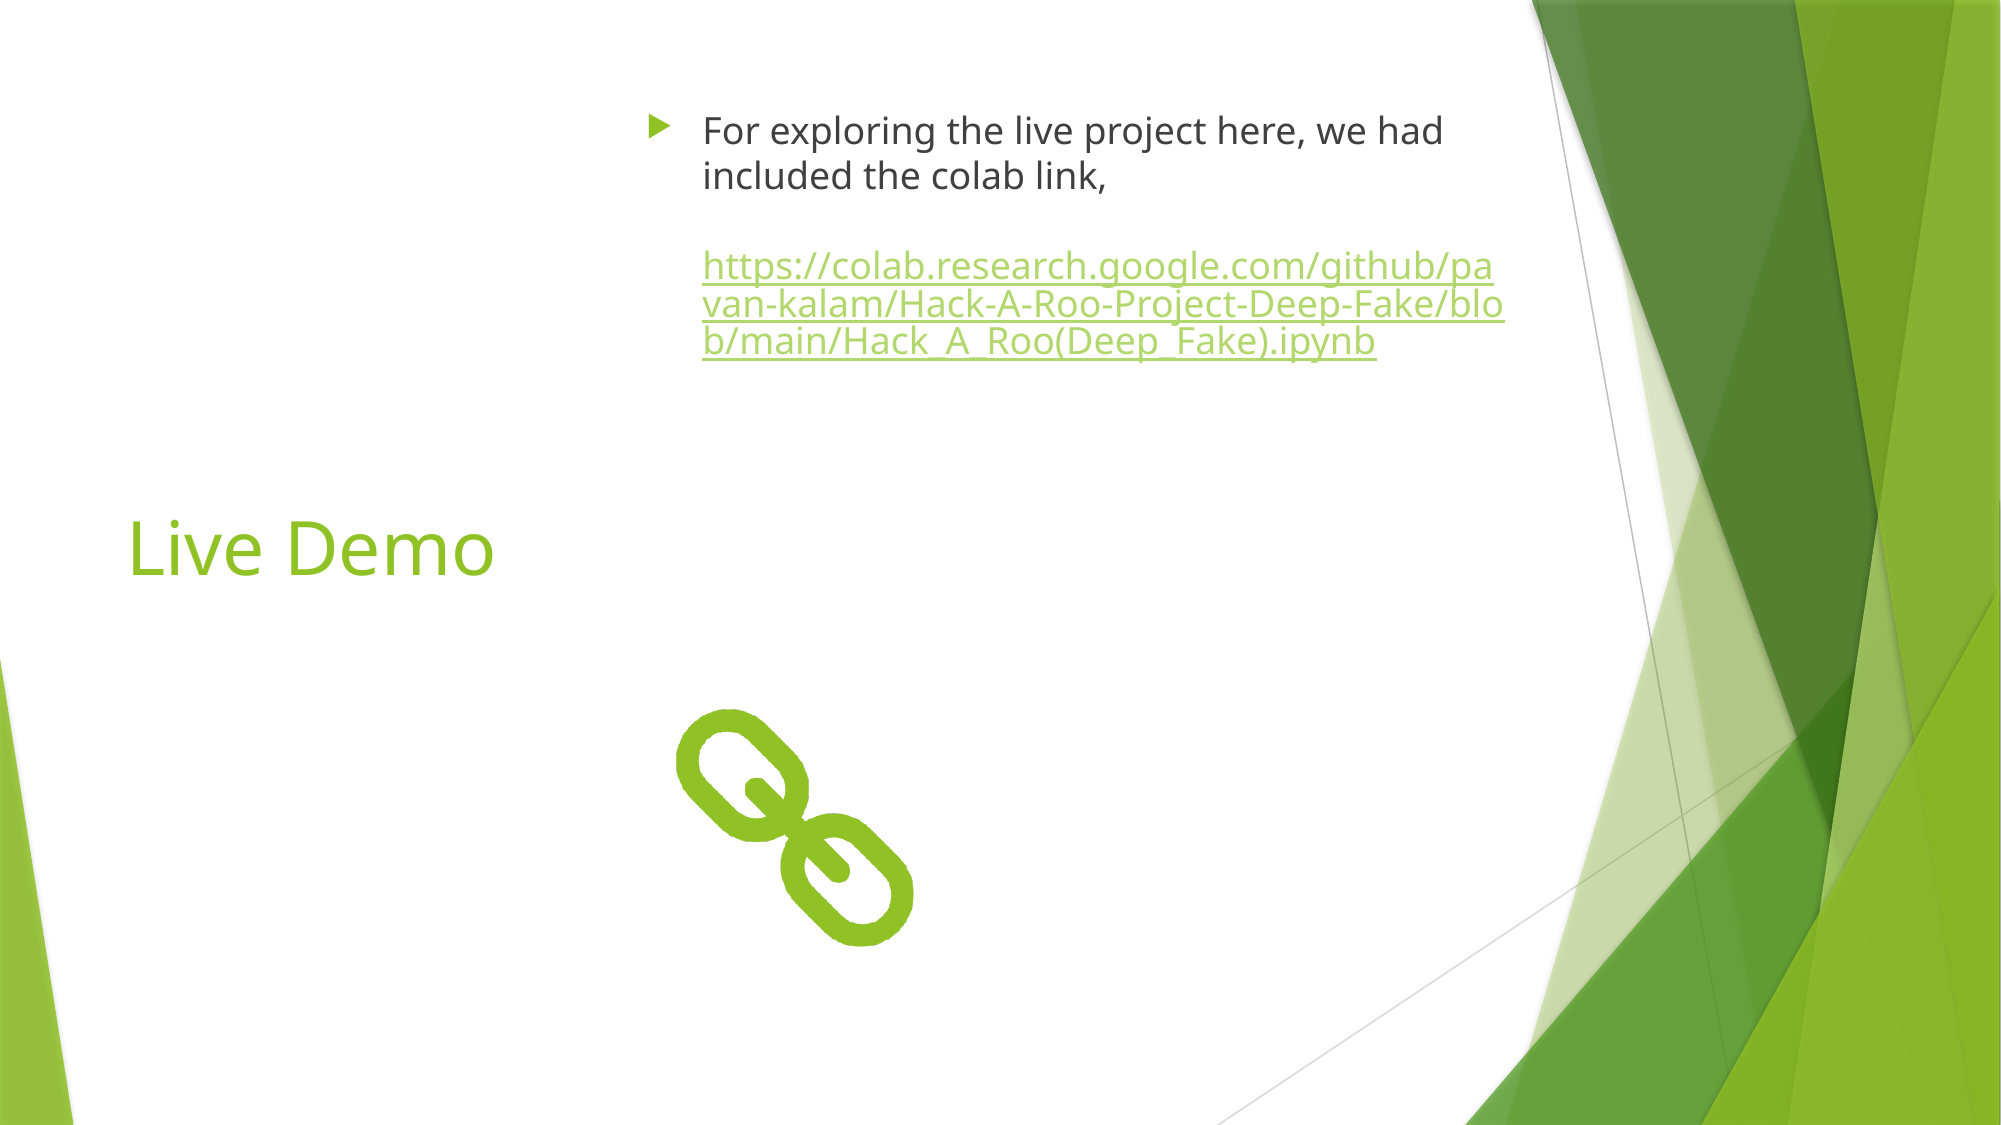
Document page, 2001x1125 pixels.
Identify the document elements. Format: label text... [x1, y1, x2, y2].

picture [630, 663, 959, 992]
title Live Demo [111, 99, 594, 991]
list For exploring the live project here, we had included the colab link, https://colab.research.google.com/github/pavan-kalam/Hack-A-Roo-Project-Deep-Fake/blob/main/Hack_A_Roo(Deep_Fake).ipynb [631, 99, 1521, 627]
